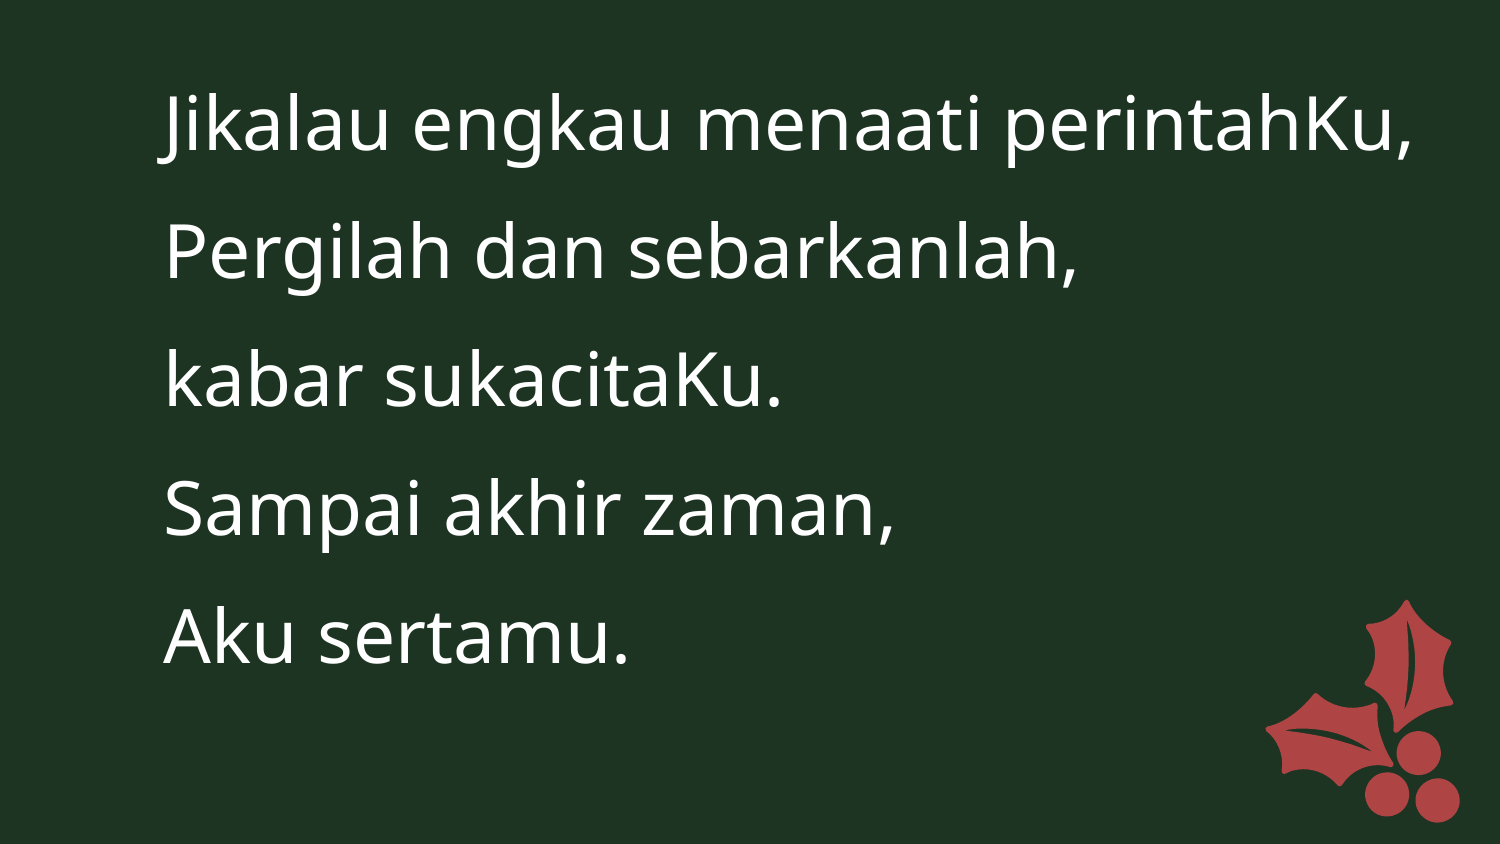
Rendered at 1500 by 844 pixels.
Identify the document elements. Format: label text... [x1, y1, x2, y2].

text_box Jikalau engkau menaati perintahKu, Pergilah dan sebarkanlah, kabar sukacitaKu. Sampai akhir zaman, Aku sertamu. [123, 46, 1500, 771]
